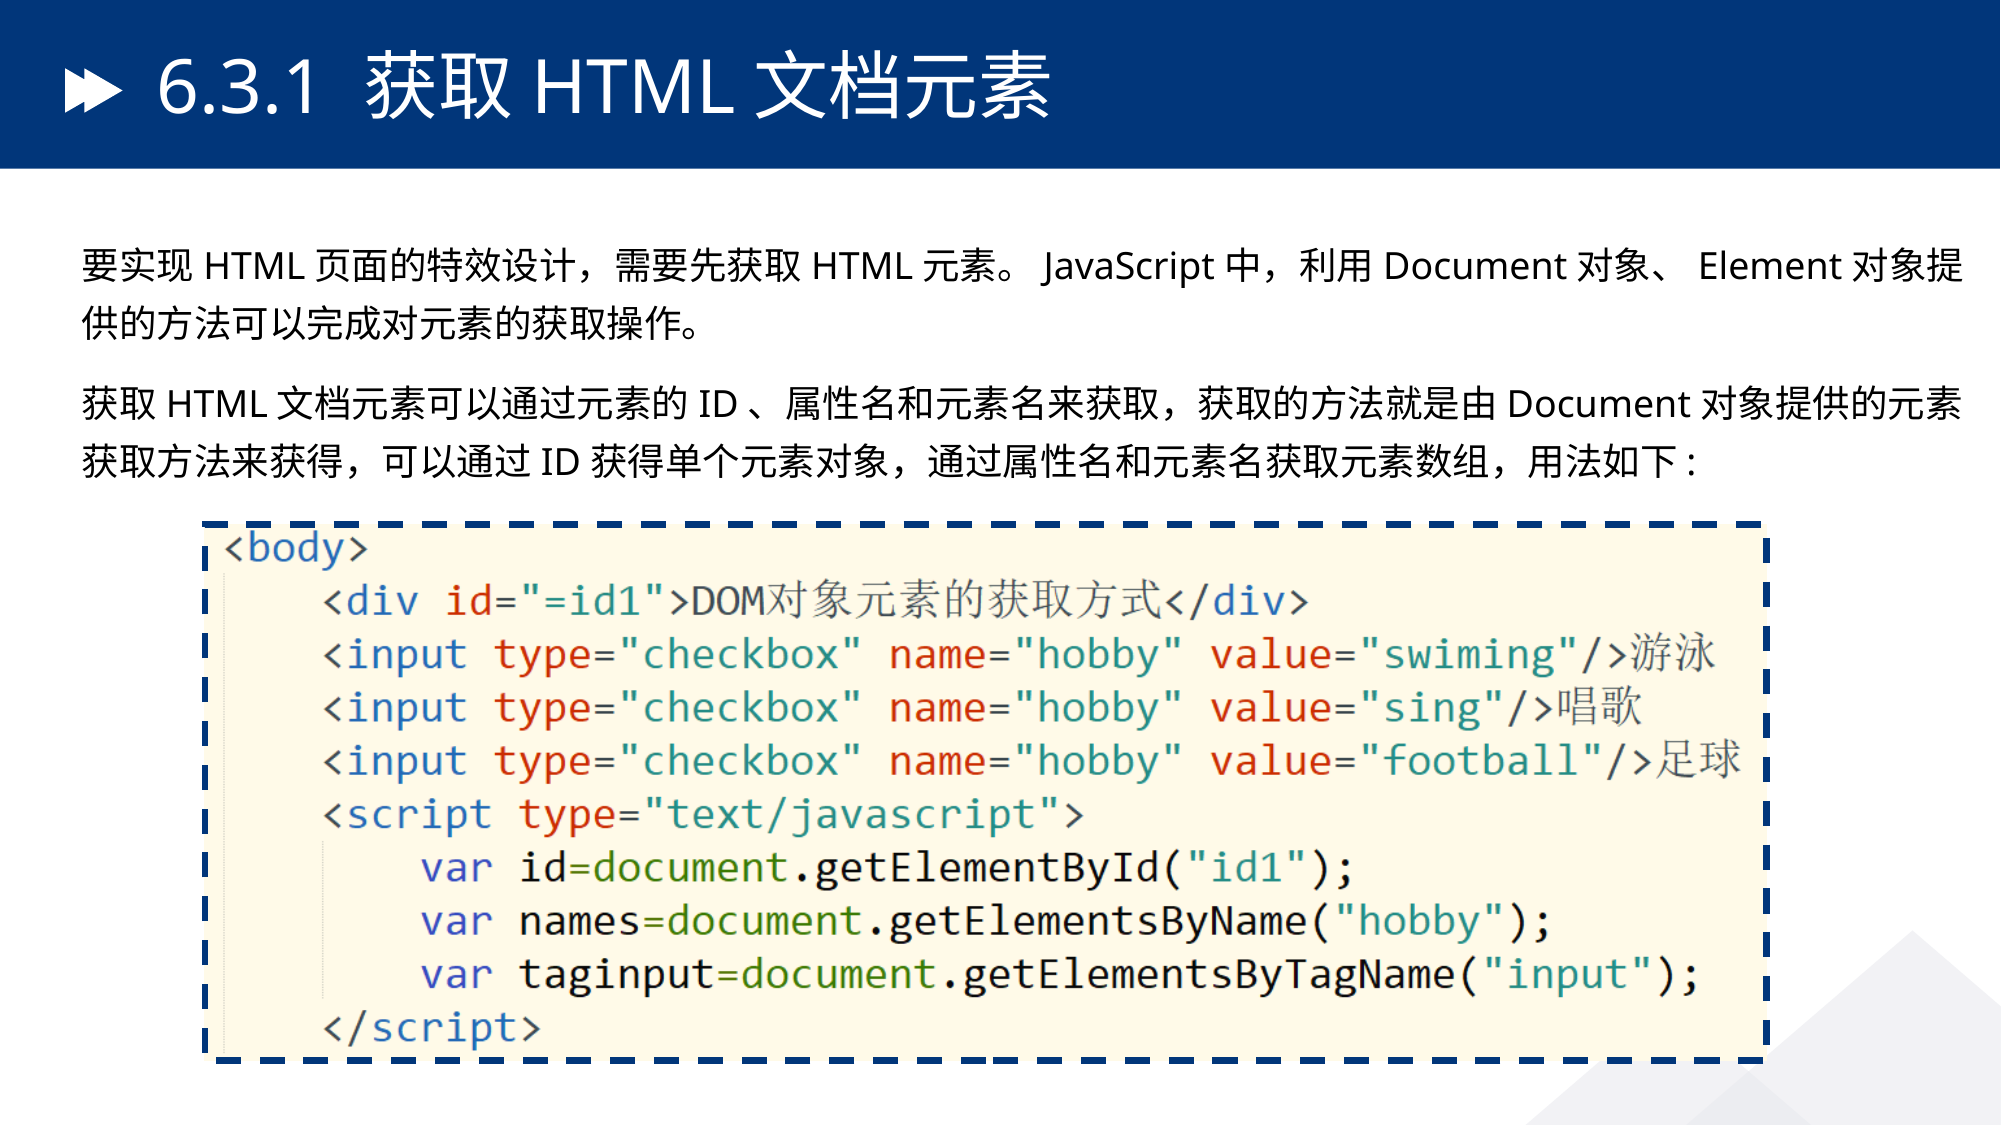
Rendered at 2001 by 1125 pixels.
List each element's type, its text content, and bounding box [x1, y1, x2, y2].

picture [204, 524, 1767, 1061]
title 6.3.1 获取HTML文档元素 [141, 40, 1336, 138]
list 要实现HTML页面的特效设计，需要先获取HTML元素。JavaScript中，利用Document对象、Element对象提供的方法可以完成对元素的获取操作。 获取HTML文档元素可以通过元素的ID、属性名和元素名来获取，获取的方法就是由Document对象提供的元素获取方法来获得，可以通过ID获得单个元素对象，通过属性名和元素名获取元素数组，用法如下: [66, 220, 2000, 1028]
